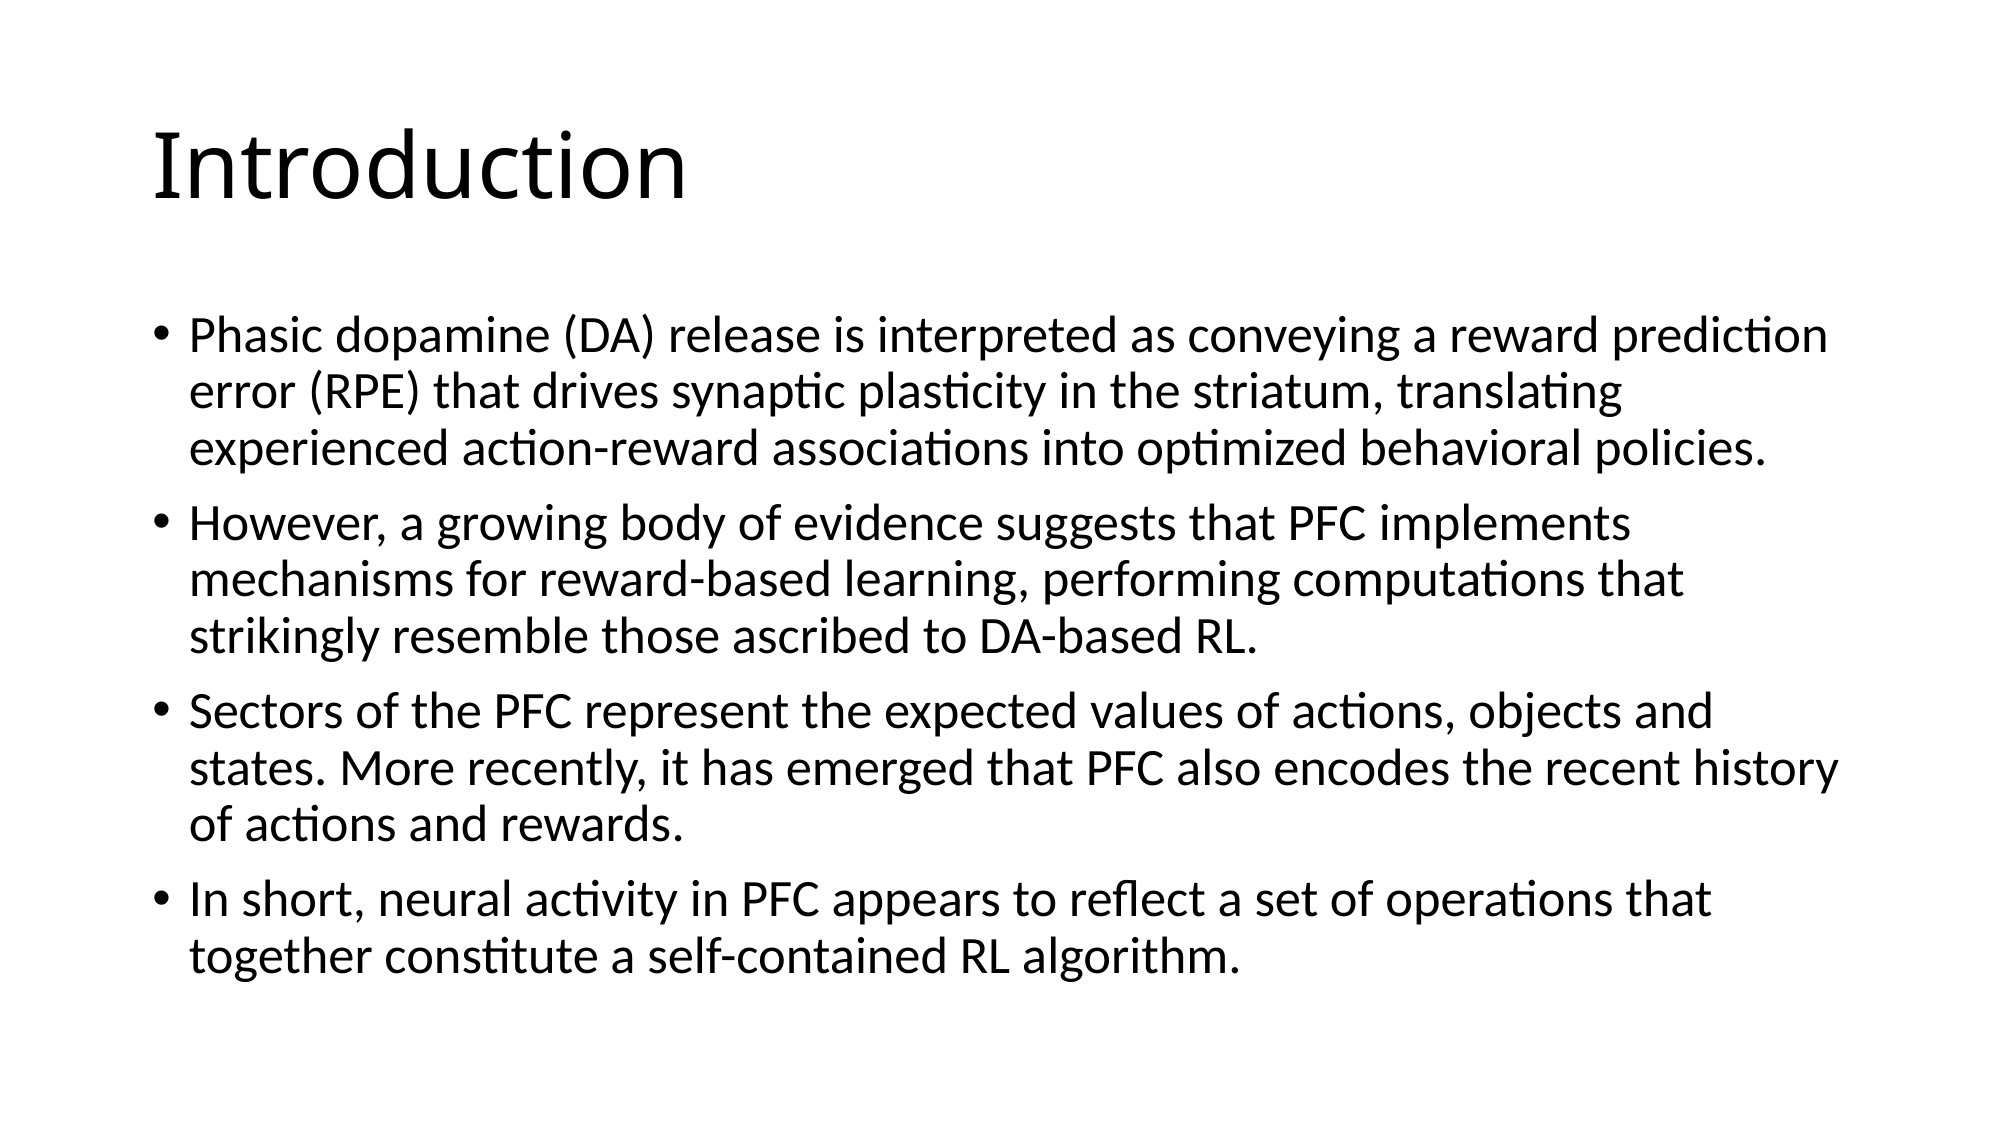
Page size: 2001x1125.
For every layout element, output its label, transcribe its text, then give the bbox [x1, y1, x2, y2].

list Phasic dopamine (DA) release is interpreted as conveying a reward prediction error (RPE) that drives synaptic plasticity in the striatum, translating experienced action-reward associations into optimized behavioral policies. However, a growing body of evidence suggests that PFC implements mechanisms for reward-based learning, performing computations that strikingly resemble those ascribed to DA-based RL. Sectors of the PFC represent the expected values of actions, objects and states. More recently, it has emerged that PFC also encodes the recent history of actions and rewards. In short, neural activity in PFC appears to reflect a set of operations that together constitute a self-contained RL algorithm. [137, 299, 1863, 1014]
title Introduction [137, 59, 1863, 278]
